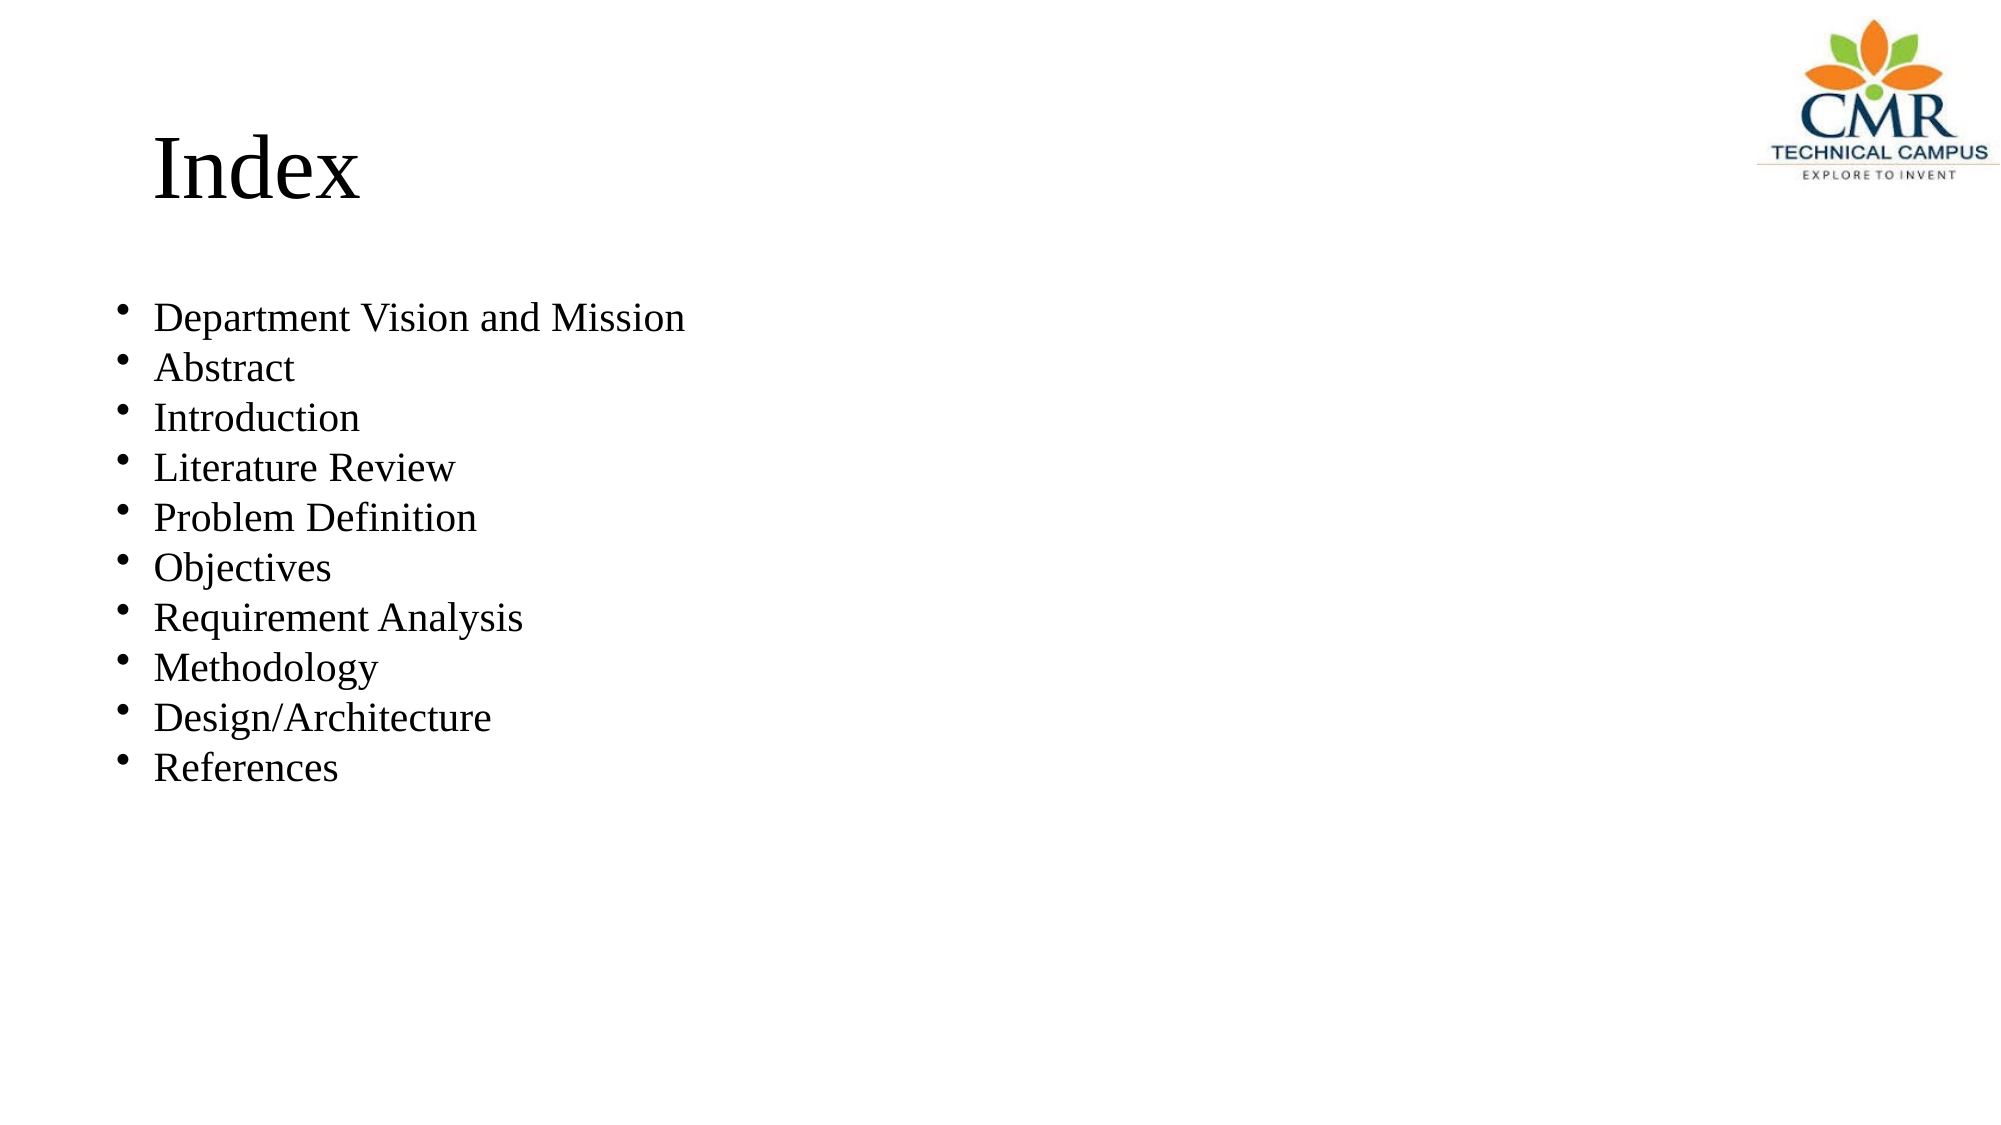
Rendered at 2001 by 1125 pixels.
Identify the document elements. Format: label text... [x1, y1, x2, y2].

title Index [137, 59, 1863, 278]
text_box Department Vision and Mission Abstract​ Introduction​ Literature Review​ Problem Definition​ Objectives​ Requirement Analysis​ Methodology​ Design/Architecture​ References​ [101, 282, 1950, 798]
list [1757, 0, 2000, 206]
